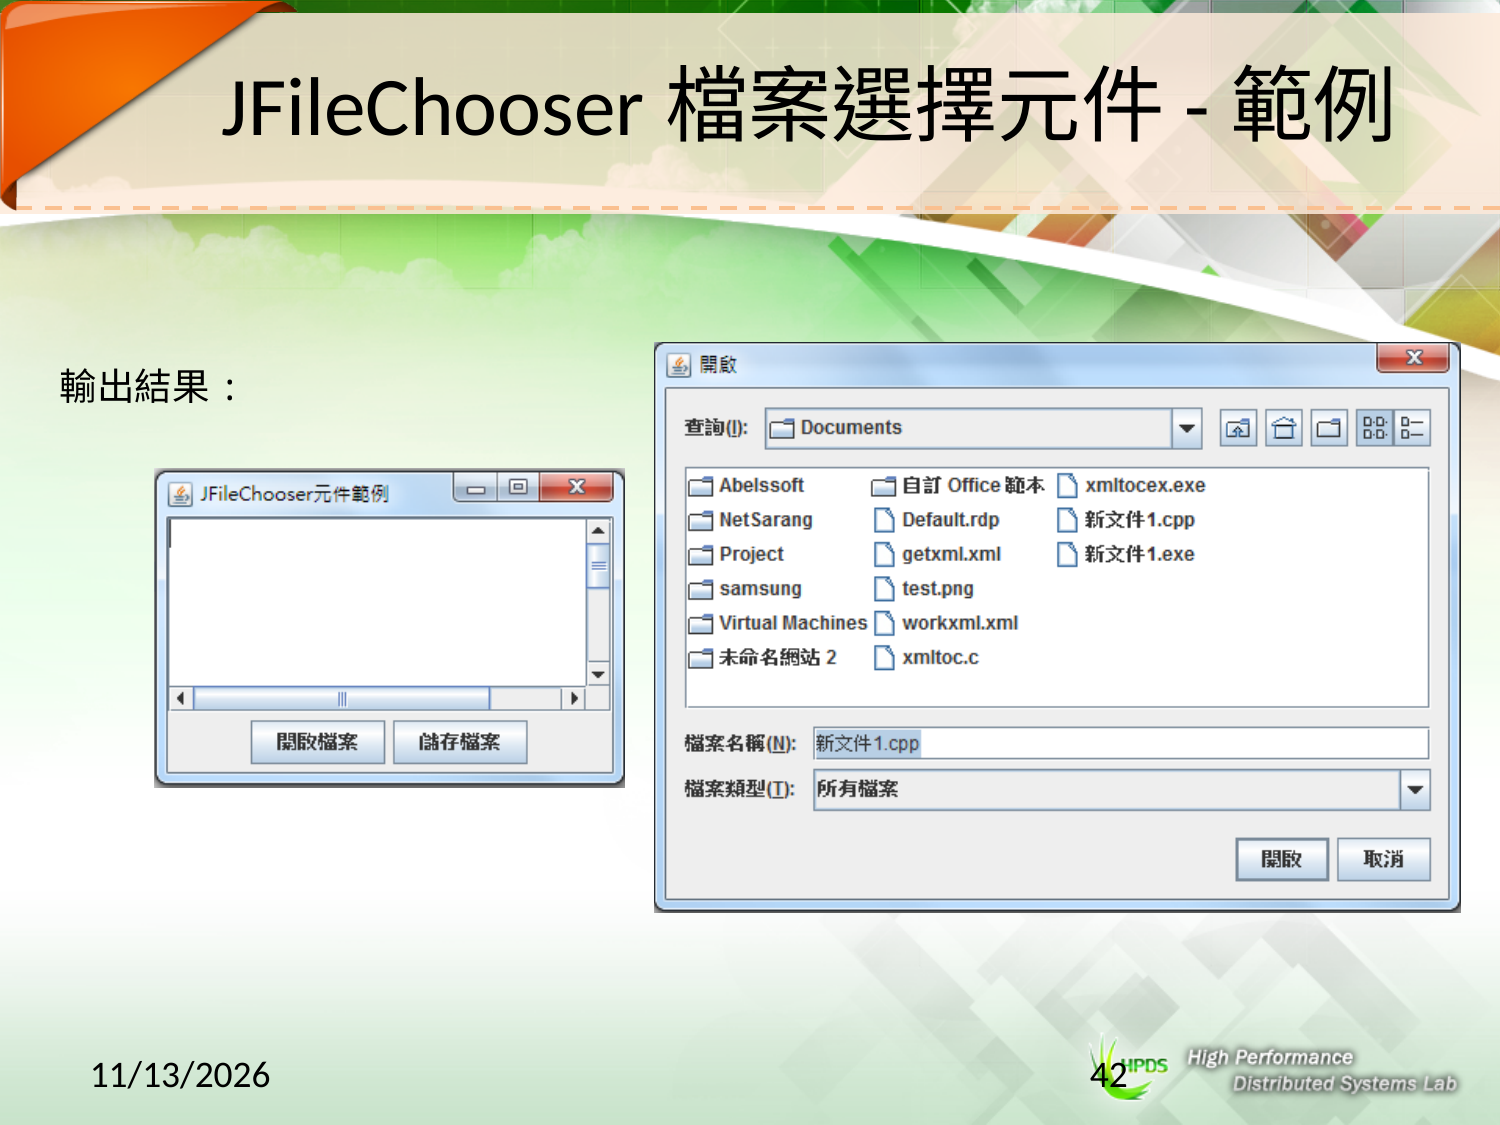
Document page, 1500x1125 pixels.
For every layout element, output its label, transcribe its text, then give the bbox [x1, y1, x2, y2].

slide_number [75, 1042, 425, 1103]
text_box JFileChooser檔案選擇元件-範例 [312, 44, 1471, 160]
text_box 輸出結果: [45, 355, 256, 416]
picture [0, 0, 1500, 1125]
slide_number 42 [1074, 1042, 1425, 1103]
text_box [312, 11, 1500, 207]
